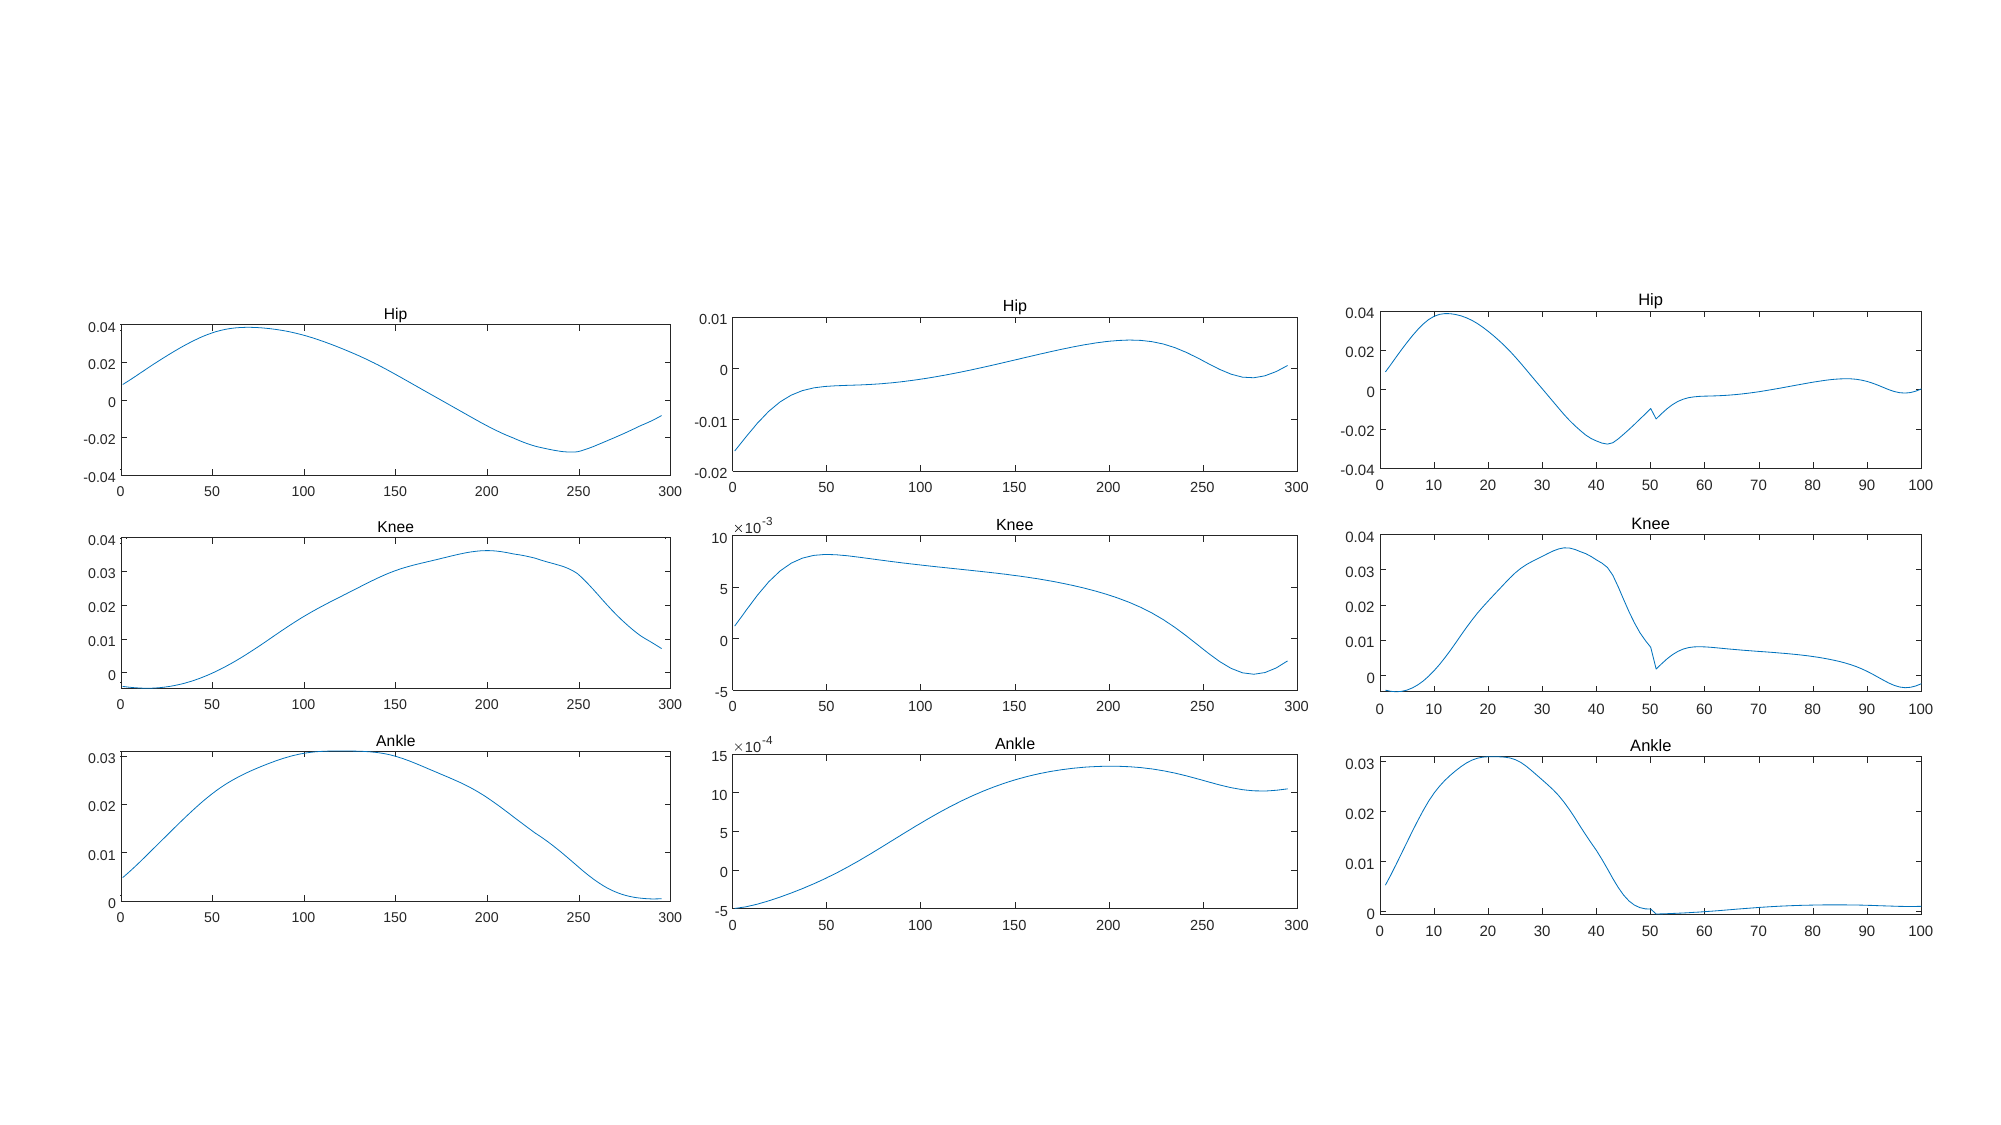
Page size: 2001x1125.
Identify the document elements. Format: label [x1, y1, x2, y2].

picture [28, 252, 1987, 996]
